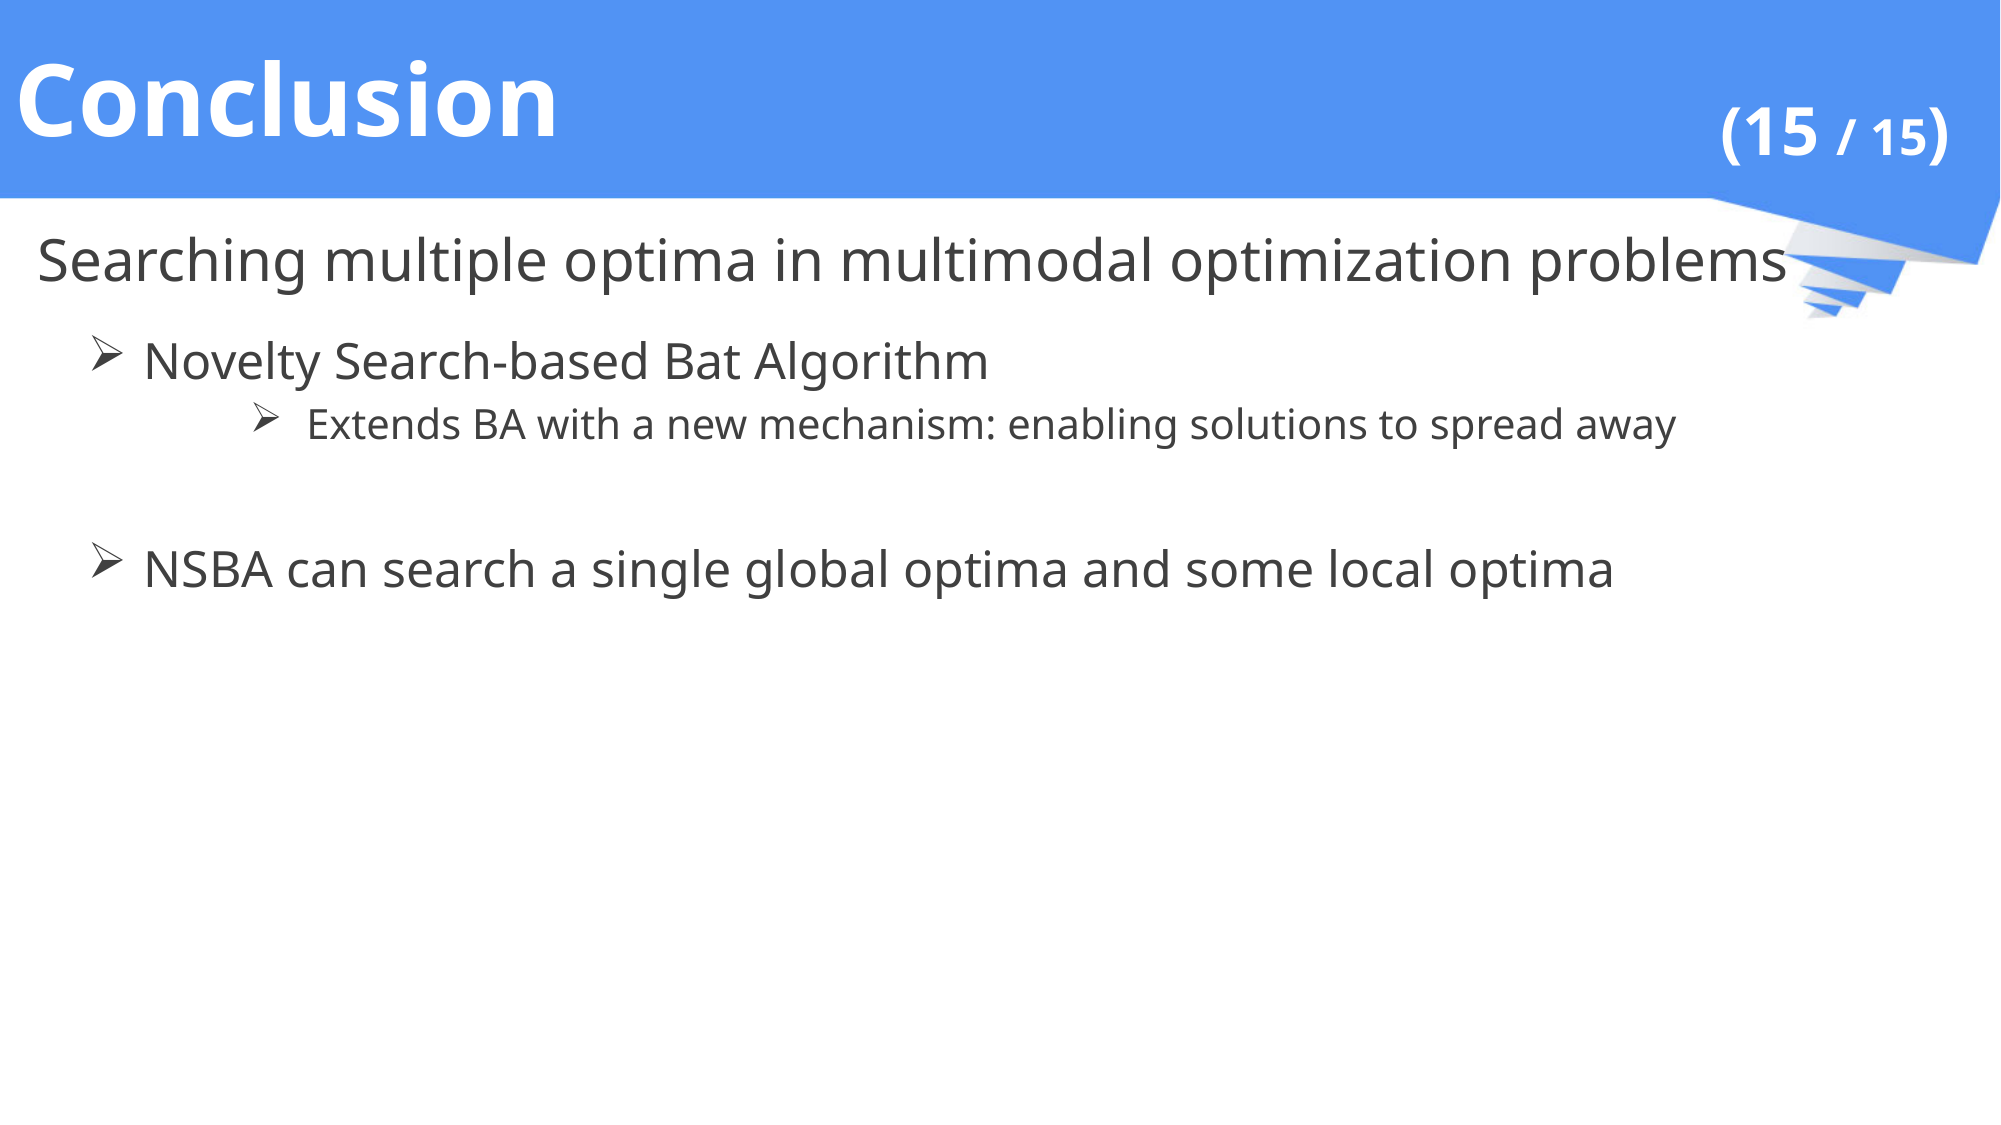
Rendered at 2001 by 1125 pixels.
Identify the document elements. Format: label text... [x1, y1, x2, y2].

list Novelty Search-based Bat Algorithm Extends BA with a new mechanism: enabling solutions to spread away NSBA can search a single global optima and some local optima [22, 321, 1948, 1051]
text_box (15 / 15) [1705, 81, 1976, 177]
list Searching multiple optima in multimodal optimization problems [22, 207, 1881, 308]
picture [0, 0, 2001, 1125]
title Conclusion [0, 0, 2000, 194]
